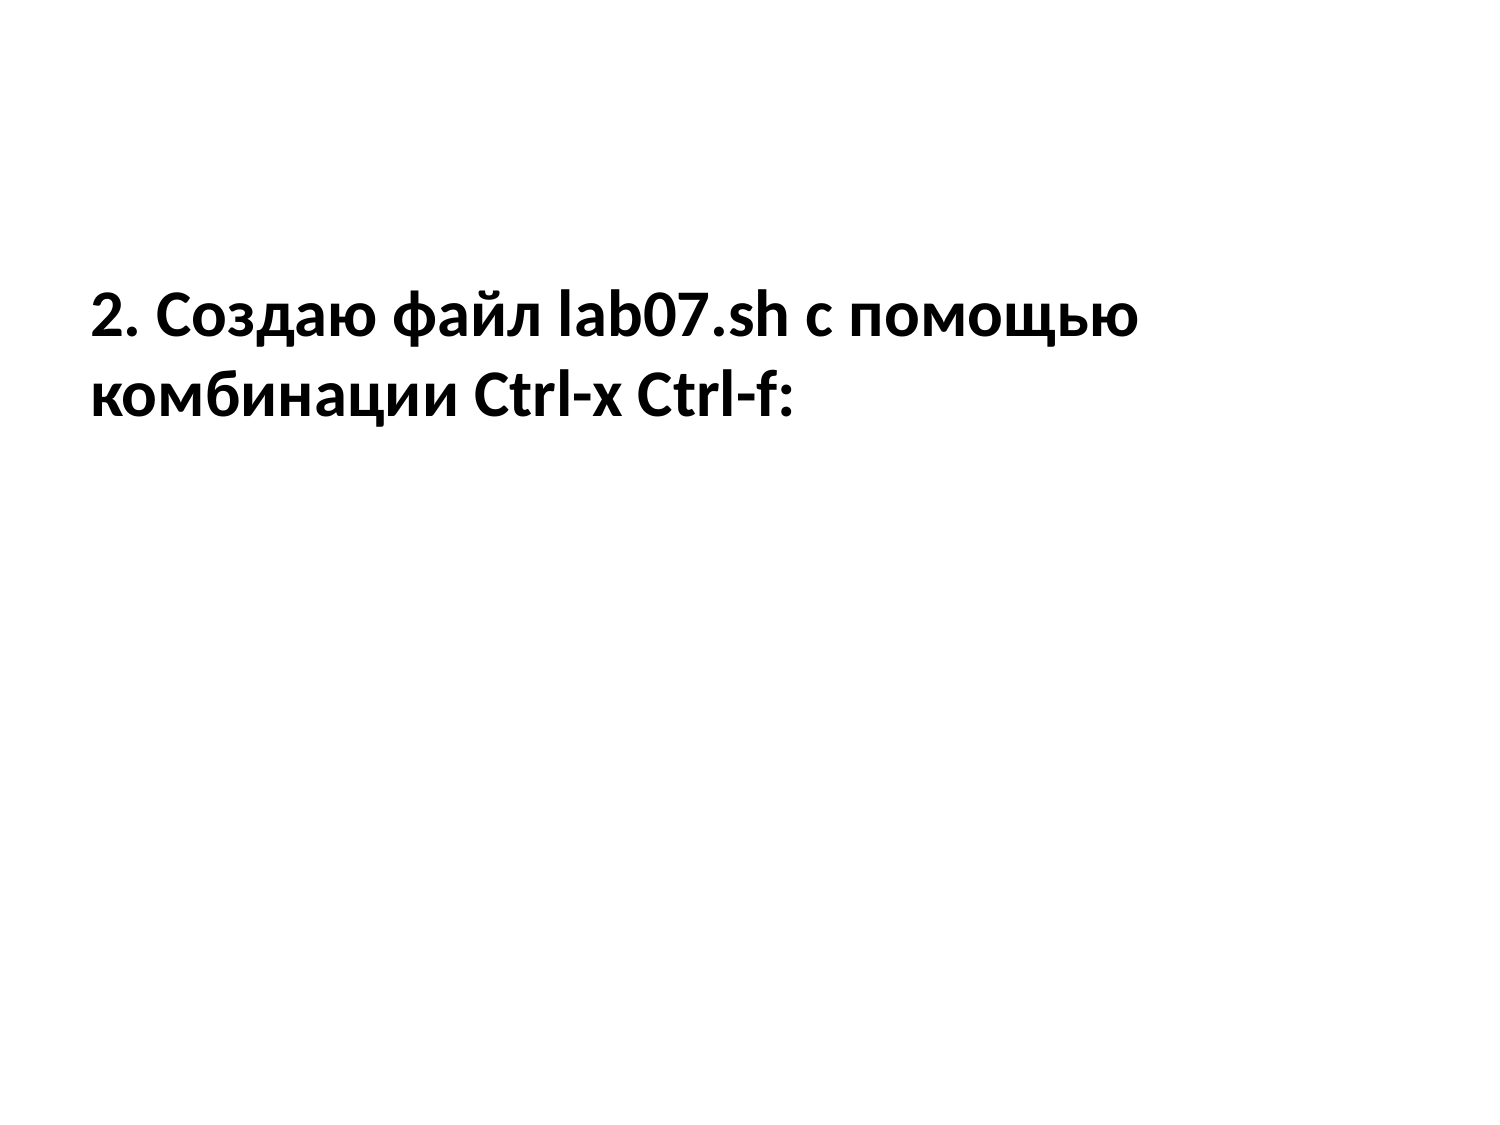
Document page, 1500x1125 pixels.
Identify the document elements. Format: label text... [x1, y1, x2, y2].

list 2. Создаю файл lab07.sh с помощью комбинации Ctrl-x Ctrl-f: [75, 262, 1425, 1005]
